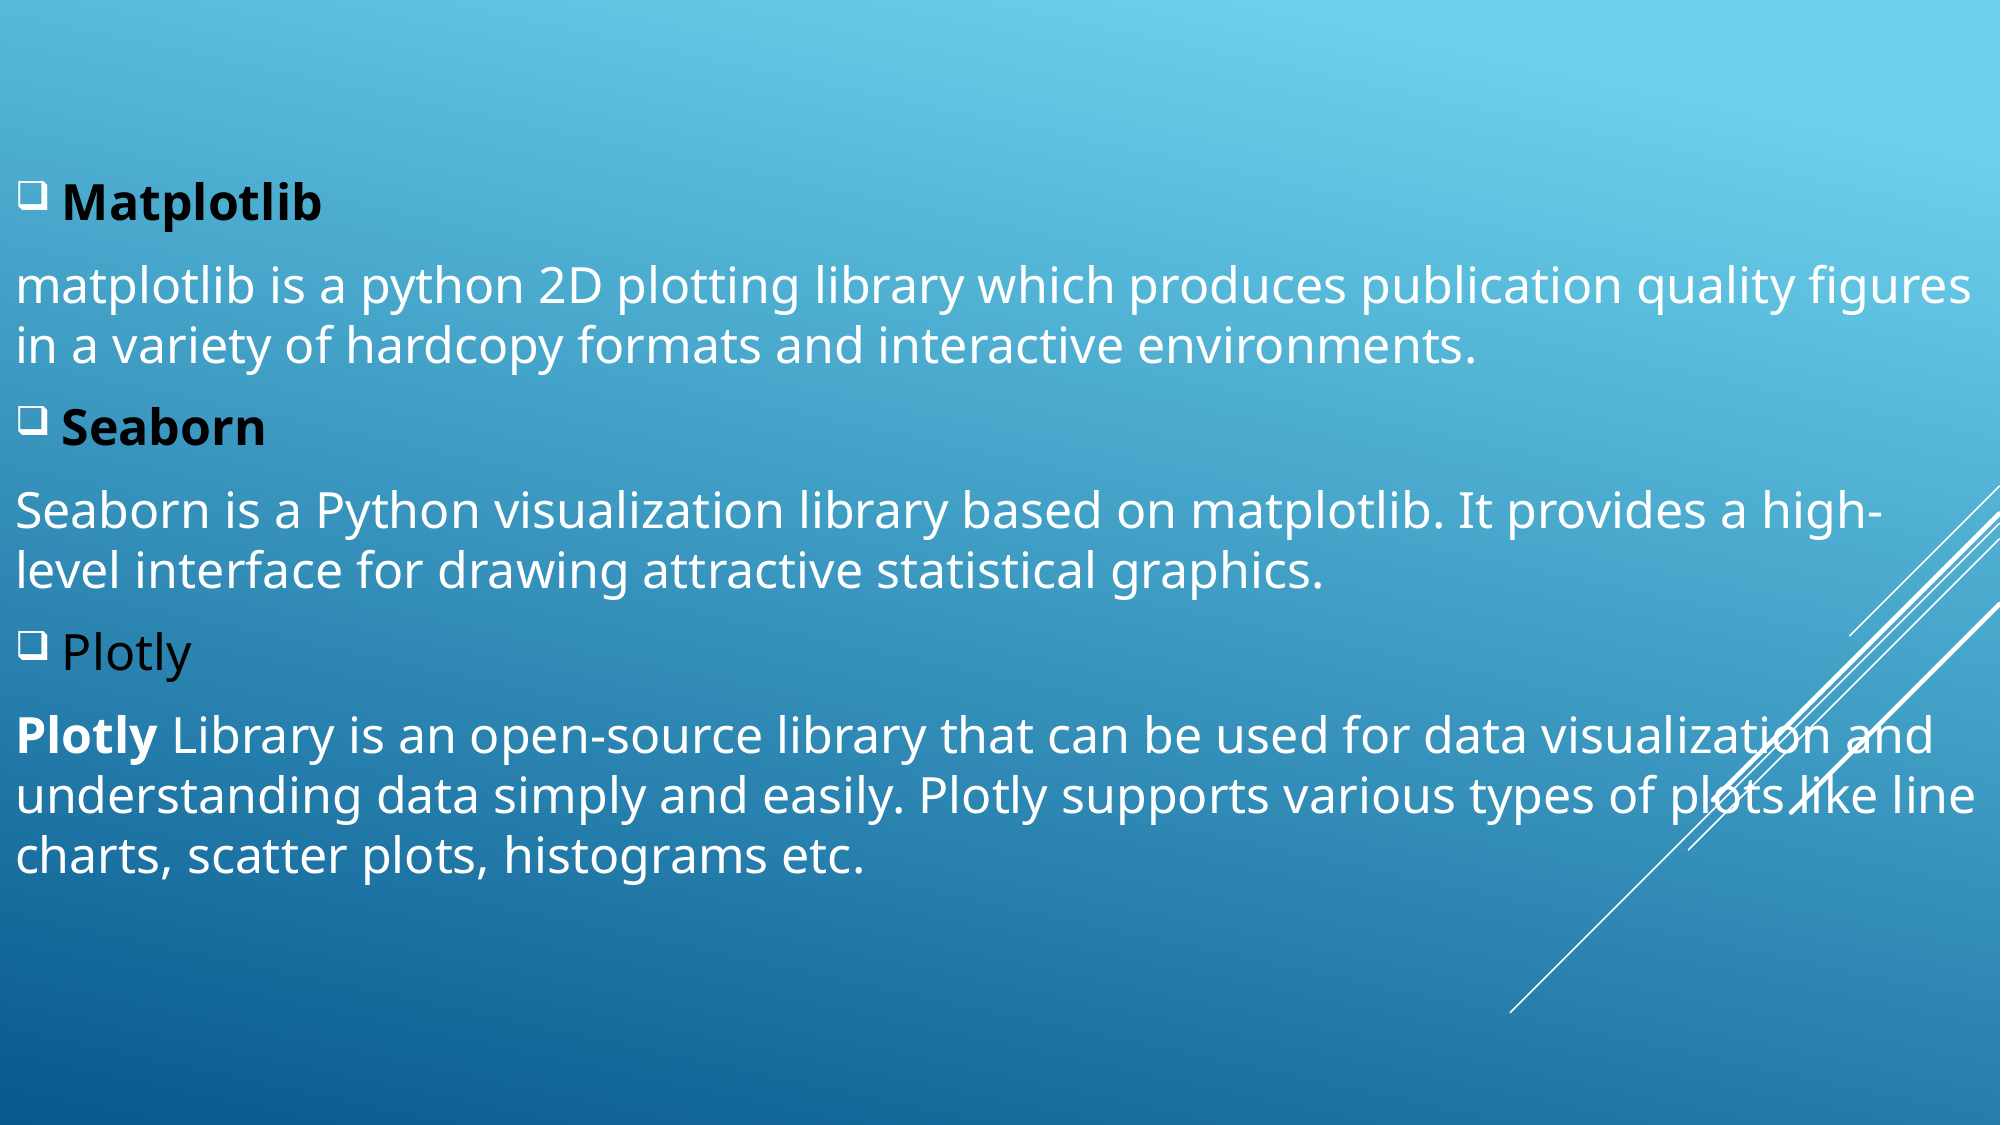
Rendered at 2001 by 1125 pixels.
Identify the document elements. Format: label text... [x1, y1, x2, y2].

list Matplotlib matplotlib is a python 2D plotting library which produces publication quality figures in a variety of hardcopy formats and interactive environments. Seaborn Seaborn is a Python visualization library based on matplotlib. It provides a high-level interface for drawing attractive statistical graphics. Plotly Plotly Library is an open-source library that can be used for data visualization and understanding data simply and easily. Plotly supports various types of plots like line charts, scatter plots, histograms etc. [0, 0, 2000, 1125]
